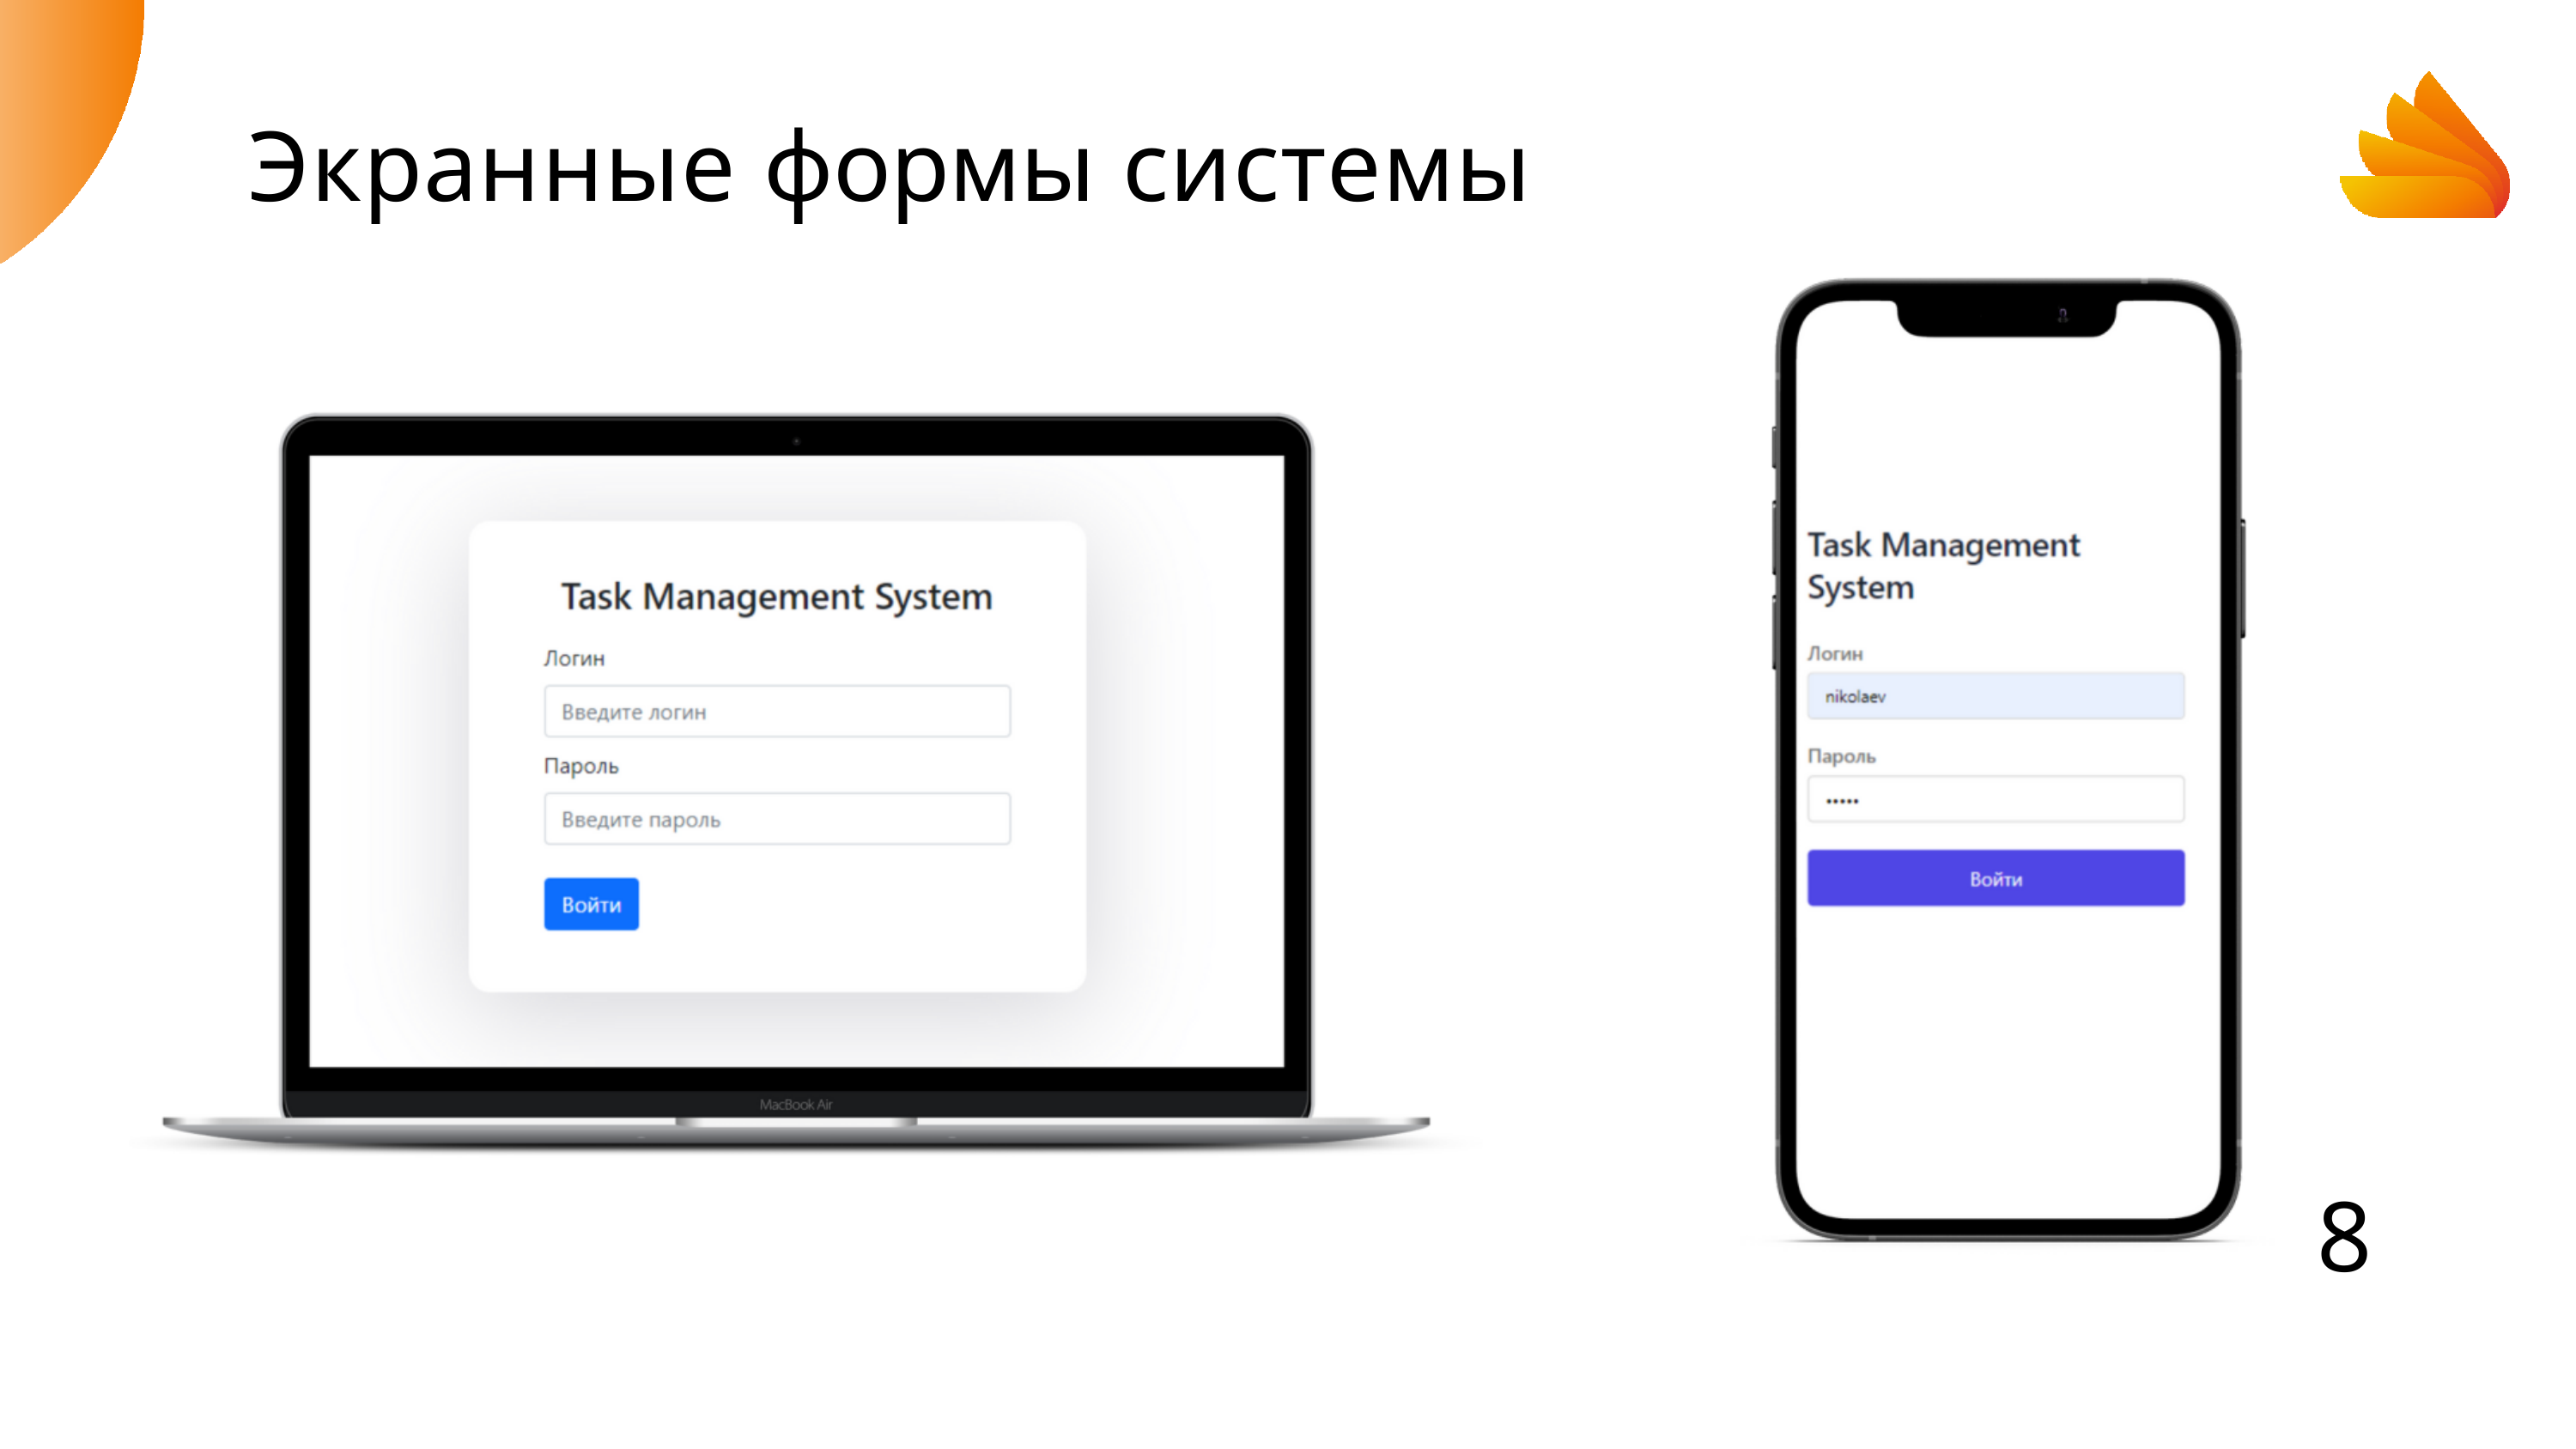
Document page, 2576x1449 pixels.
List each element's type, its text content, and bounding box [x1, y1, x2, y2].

picture [2340, 71, 2510, 218]
text_box 8 [2315, 1173, 2384, 1292]
picture [0, 0, 144, 264]
text_box Экранные формы системы [246, 94, 2308, 221]
picture [1738, 252, 2275, 1270]
picture [128, 369, 1484, 1188]
